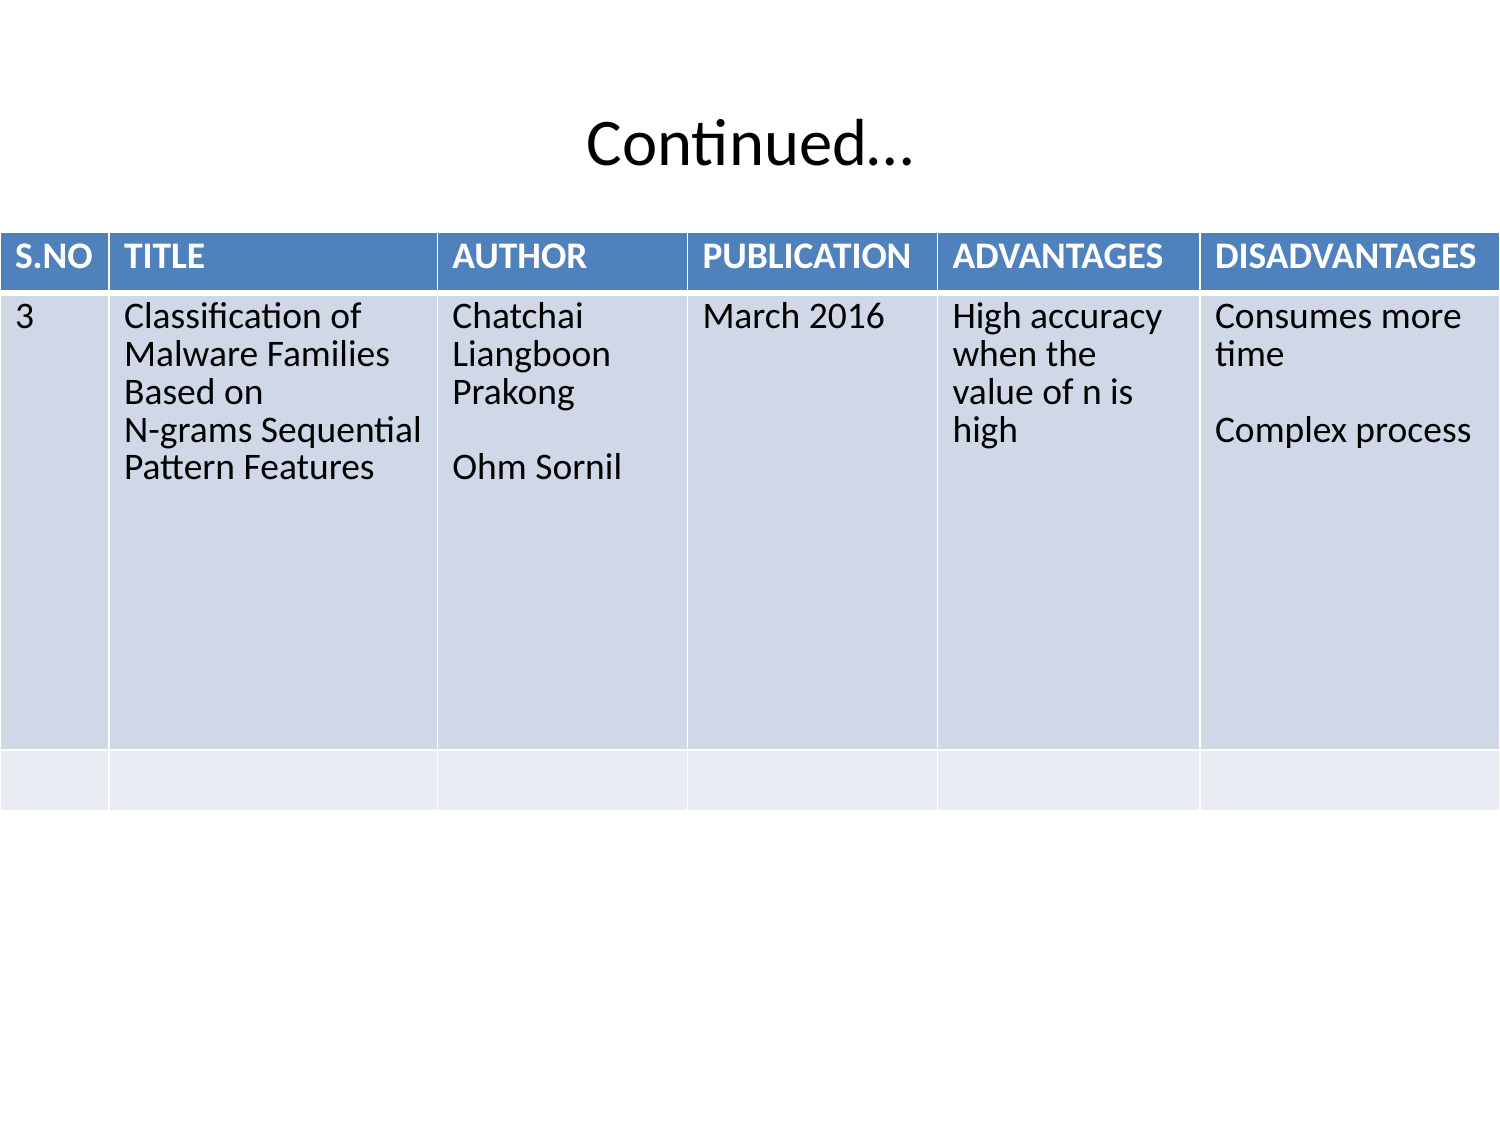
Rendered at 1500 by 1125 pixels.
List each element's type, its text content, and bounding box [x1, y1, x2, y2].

table_cell [1201, 751, 1499, 810]
table_header AUTHOR [438, 233, 687, 290]
title Continued… [75, 45, 1425, 232]
table_cell Classification of Malware Families Based on N-grams Sequential Pattern Features [110, 296, 437, 749]
table_cell [438, 751, 687, 810]
table_cell Chatchai Liangboon Prakong Ohm Sornil [438, 296, 687, 749]
table_header PUBLICATION [688, 233, 937, 290]
table_cell High accuracy when the value of n is high [938, 296, 1199, 749]
table_header S.NO [1, 233, 108, 290]
table_header DISADVANTAGES [1201, 233, 1499, 290]
table_header TITLE [110, 233, 437, 290]
table_cell [110, 751, 437, 810]
table_cell March 2016 [688, 296, 937, 749]
table_header ADVANTAGES [938, 233, 1199, 290]
table_cell 3 [1, 296, 108, 749]
table_cell [938, 751, 1199, 810]
table_cell [688, 751, 937, 810]
table_cell [1, 751, 108, 810]
table_cell Consumes more time Complex process [1201, 296, 1499, 749]
